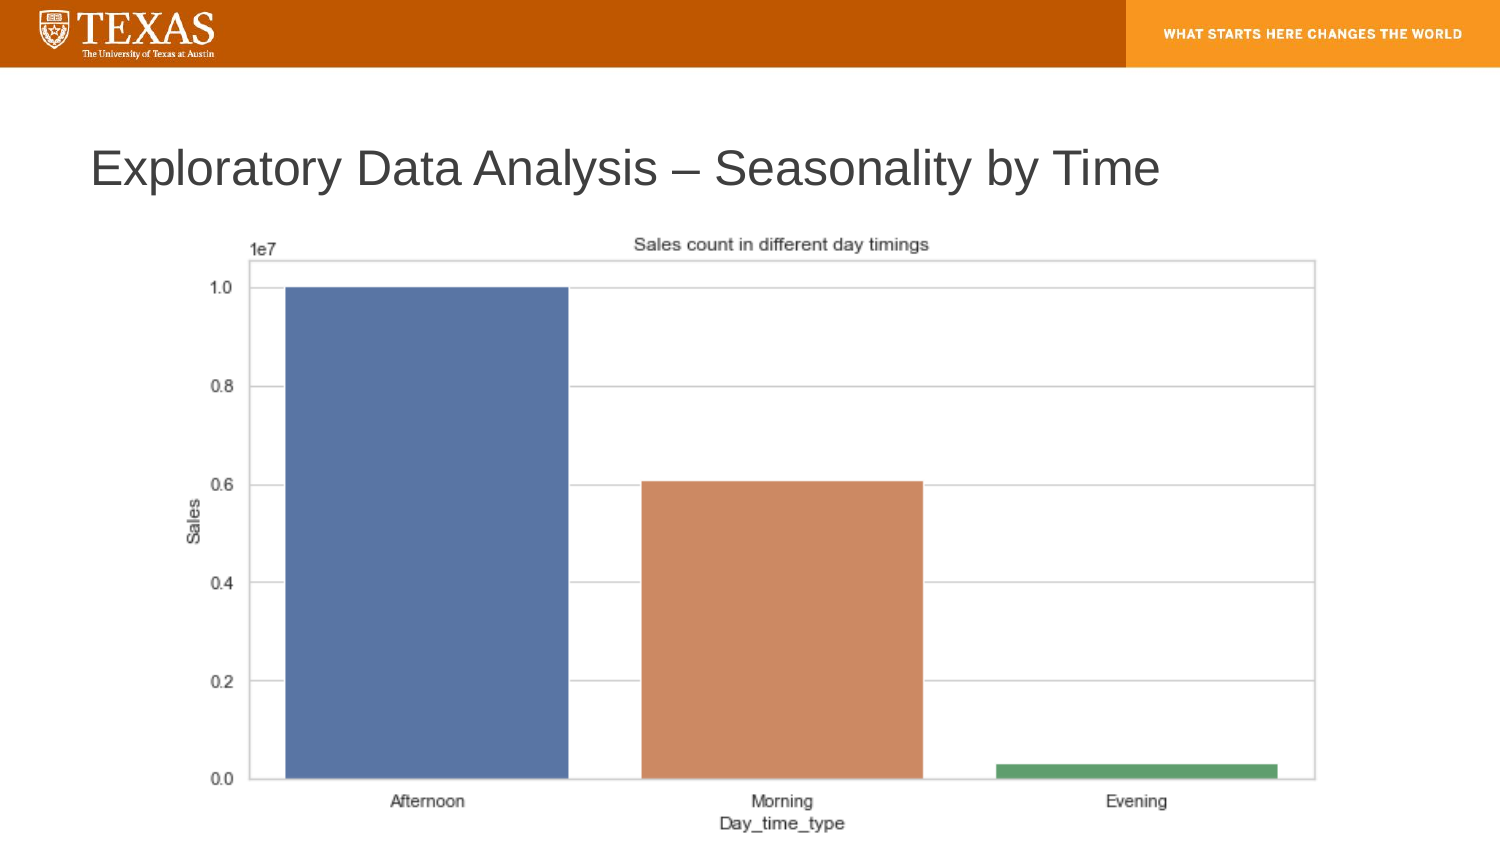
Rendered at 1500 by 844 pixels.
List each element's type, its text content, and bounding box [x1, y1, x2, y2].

picture [0, 0, 1500, 844]
title Exploratory Data Analysis – Seasonality by Time [75, 127, 1425, 269]
